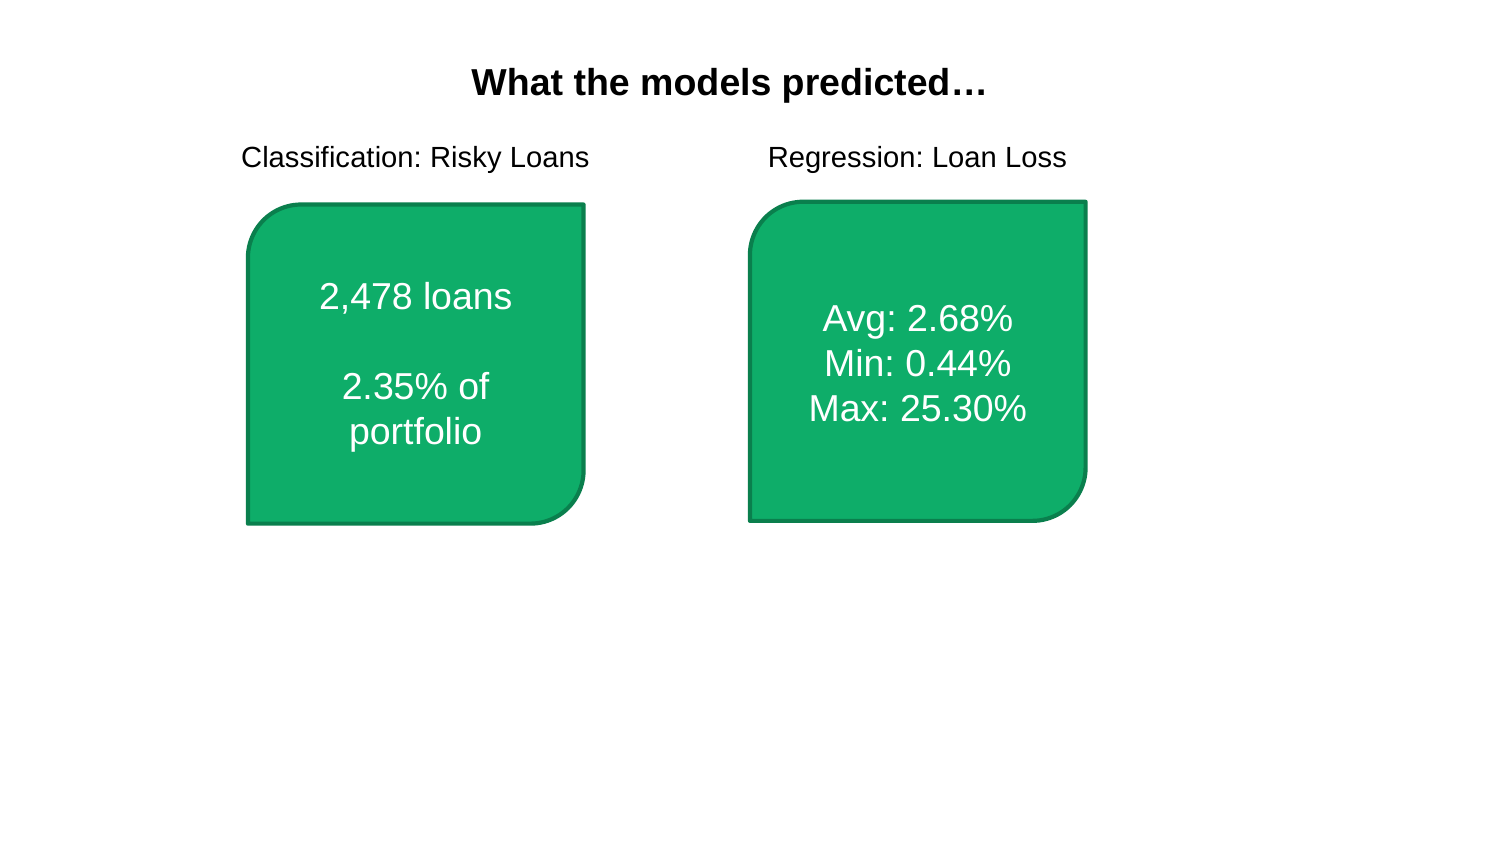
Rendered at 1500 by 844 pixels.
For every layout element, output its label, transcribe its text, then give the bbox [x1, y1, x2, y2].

text_box 2,478 loans 2.35% of portfolio [245, 202, 586, 526]
text_box Regression: Loan Loss [699, 131, 1137, 182]
text_box Classification: Risky Loans [218, 131, 614, 182]
text_box What the models predicted… [456, 50, 1044, 111]
text_box Avg: 2.68% Min: 0.44% Max: 25.30% [747, 199, 1088, 523]
